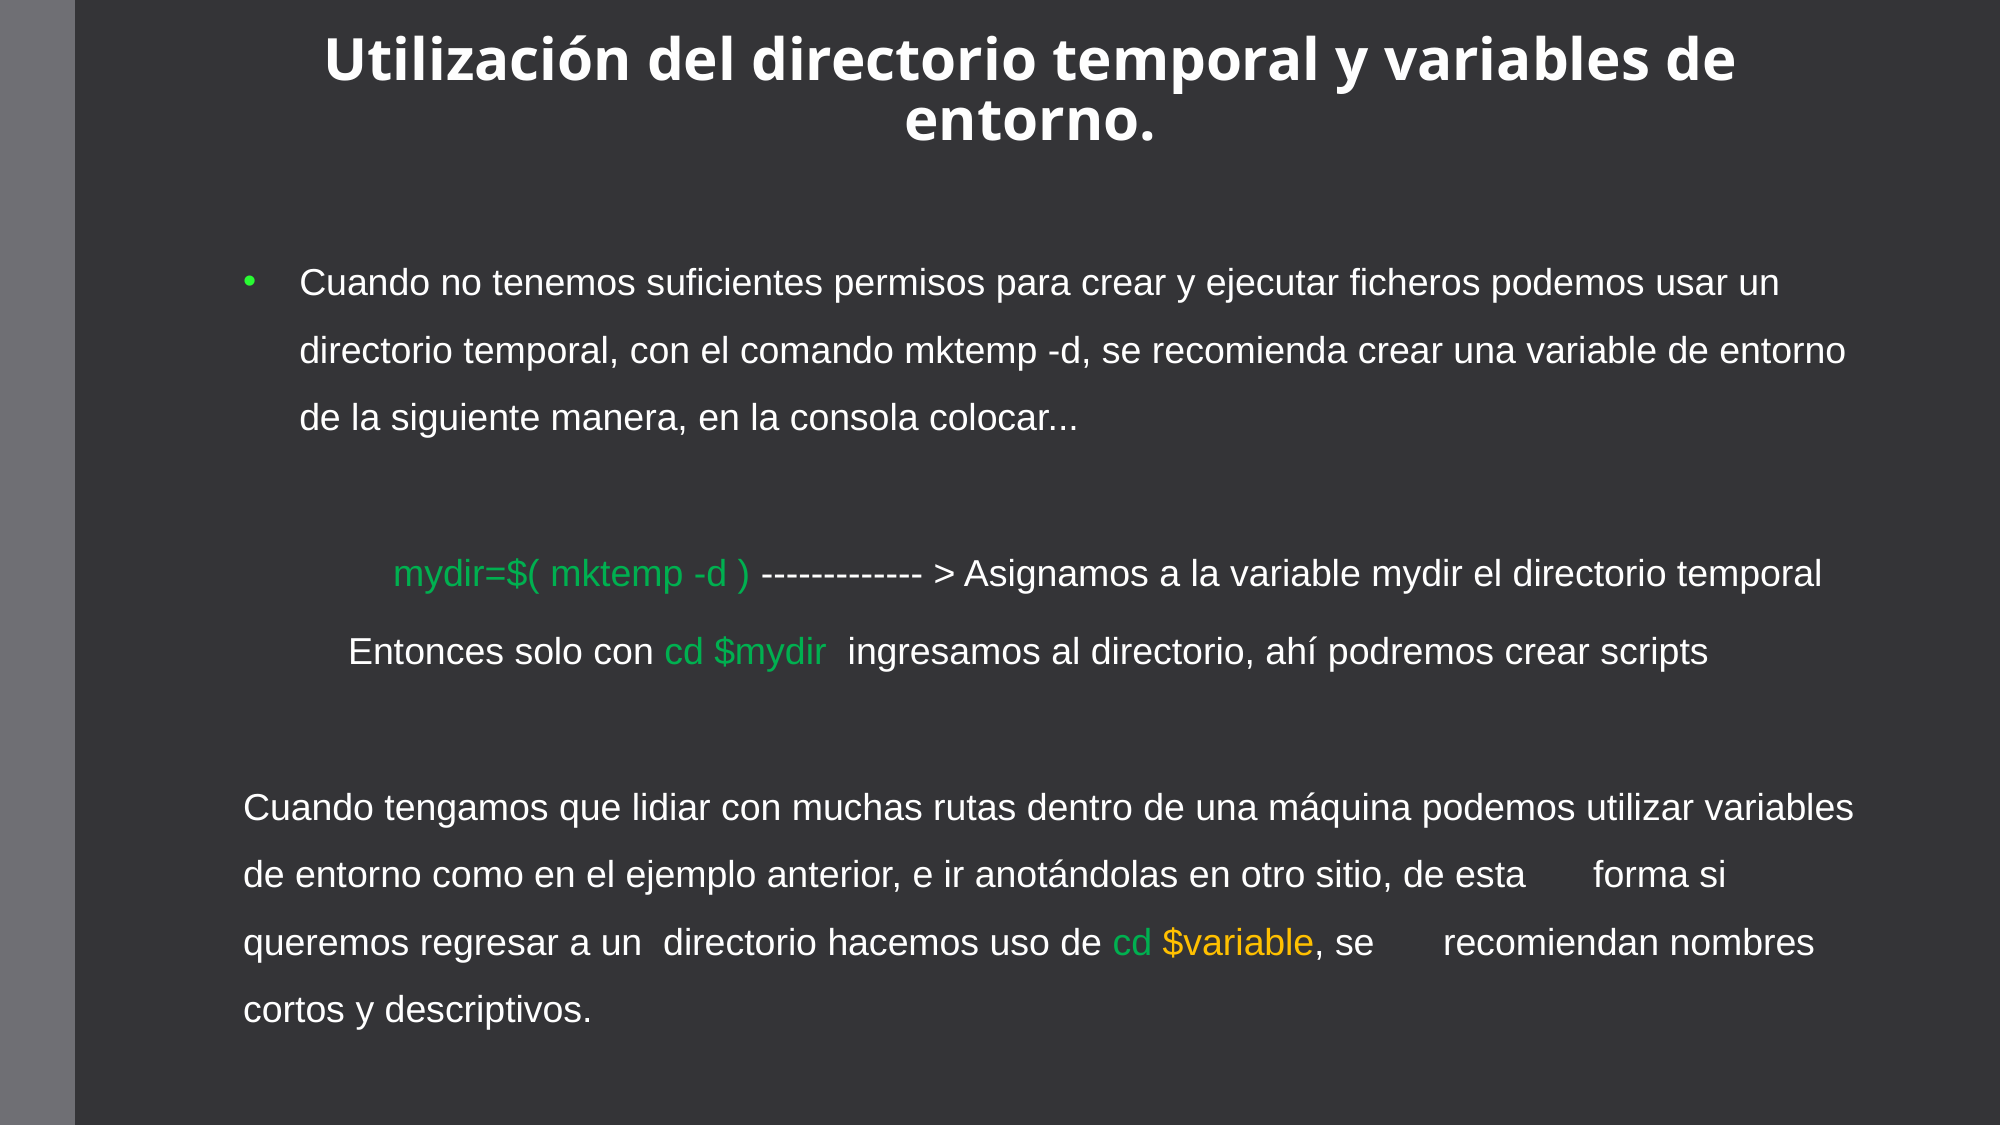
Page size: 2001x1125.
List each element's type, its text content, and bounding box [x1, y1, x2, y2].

subtitle Cuando no tenemos suficientes permisos para crear y ejecutar ficheros podemos usar un directorio temporal, con el comando mktemp -d, se recomienda crear una variable de entorno de la siguiente manera, en la consola colocar... mydir=$( mktemp -d ) ------------- > Asignamos a la variable mydir el directorio temporal Entonces solo con cd $mydir ingresamos al directorio, ahí podremos crear scripts Cuando tengamos que lidiar con muchas rutas dentro de una máquina podemos utilizar variables de entorno como en el ejemplo anterior, e ir anotándolas en otro sitio, de esta forma si queremos regresar a un directorio hacemos uso de cd $variable, se recomiendan nombres cortos y descriptivos. [207, 172, 1874, 1047]
title Utilización del directorio temporal y variables de entorno. [237, 33, 1824, 160]
